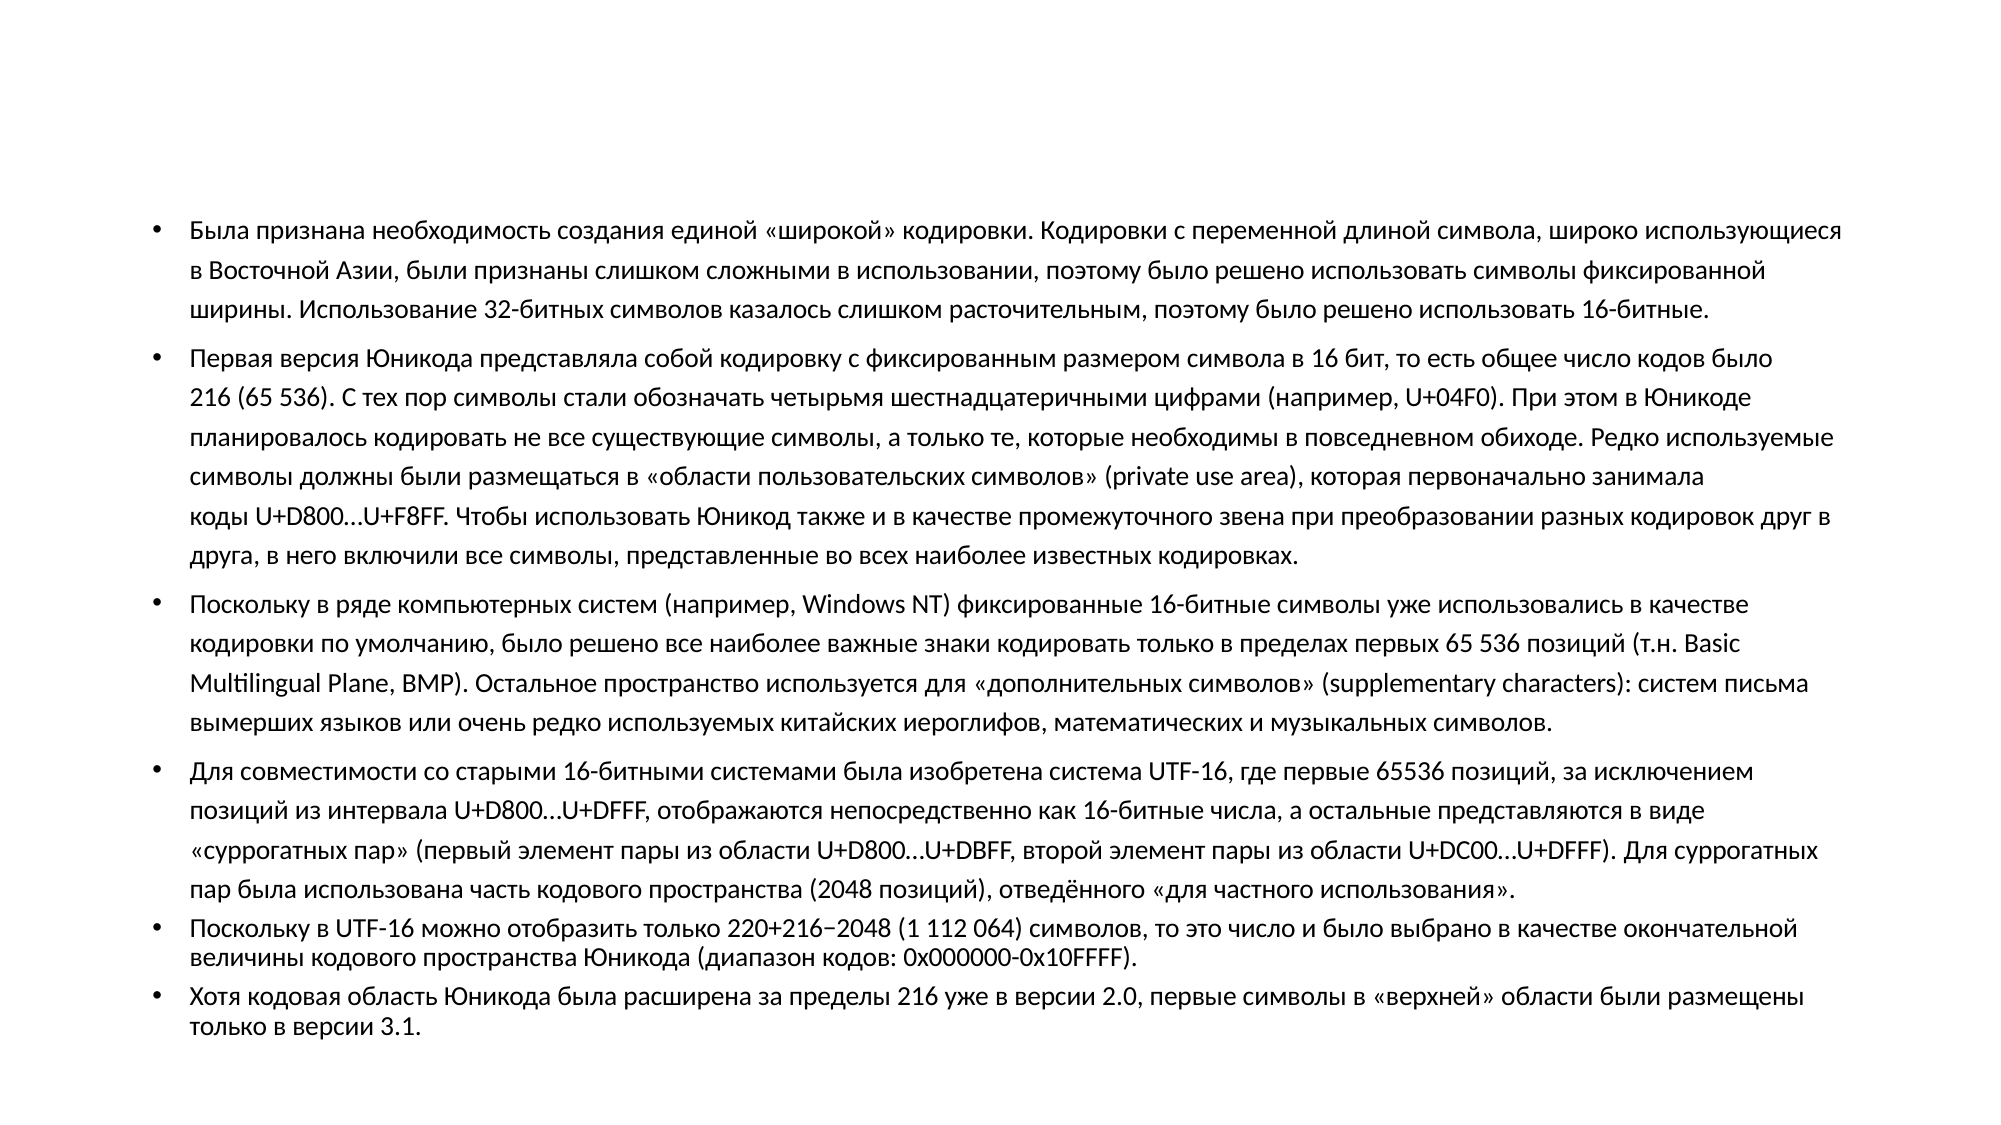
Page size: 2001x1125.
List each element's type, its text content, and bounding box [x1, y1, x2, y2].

list Была признана необходимость создания единой «широкой» кодировки. Кодировки с переменной длиной символа, широко использующиеся в Восточной Азии, были признаны слишком сложными в использовании, поэтому было решено использовать символы фиксированной ширины. Использование 32-битных символов казалось слишком расточительным, поэтому было решено использовать 16-битные. Первая версия Юникода представляла собой кодировку с фиксированным размером символа в 16 бит, то есть общее число кодов было 216 (65 536). С тех пор символы стали обозначать четырьмя шестнадцатеричными цифрами (например, U+04F0). При этом в Юникоде планировалось кодировать не все существующие символы, а только те, которые необходимы в повседневном обиходе. Редко используемые символы должны были размещаться в «области пользовательских символов» (private use area), которая первоначально занимала коды U+D800…U+F8FF. Чтобы использовать Юникод также и в качестве промежуточного звена при преобразовании разных кодировок друг в друга, в него включили все символы, представленные во всех наиболее известных кодировках. Поскольку в ряде компьютерных систем (например, Windows NT) фиксированные 16-битные символы уже использовались в качестве кодировки по умолчанию, было решено все наиболее важные знаки кодировать только в пределах первых 65 536 позиций (т.н. Basic Multilingual Plane, BMP). Остальное пространство используется для «дополнительных символов» (supplementary characters): систем письма вымерших языков или очень редко используемых китайских иероглифов, математических и музыкальных символов. Для совместимости со старыми 16-битными системами была изобретена система UTF-16, где первые 65536 позиций, за исключением позиций из интервала U+D800…U+DFFF, отображаются непосредственно как 16-битные числа, а остальные представляются в виде «суррогатных пар» (первый элемент пары из области U+D800…U+DBFF, второй элемент пары из области U+DC00…U+DFFF). Для суррогатных пар была использована часть кодового пространства (2048 позиций), отведённого «для частного использования». Поскольку в UTF-16 можно отобразить только 220+216−2048 (1 112 064) символов, то это число и было выбрано в качестве окончательной величины кодового пространства Юникода (диапазон кодов: 0x000000-0x10FFFF). Хотя кодовая область Юникода была расширена за пределы 216 уже в версии 2.0, первые символы в «верхней» области были размещены только в версии 3.1. [137, 198, 1863, 1085]
